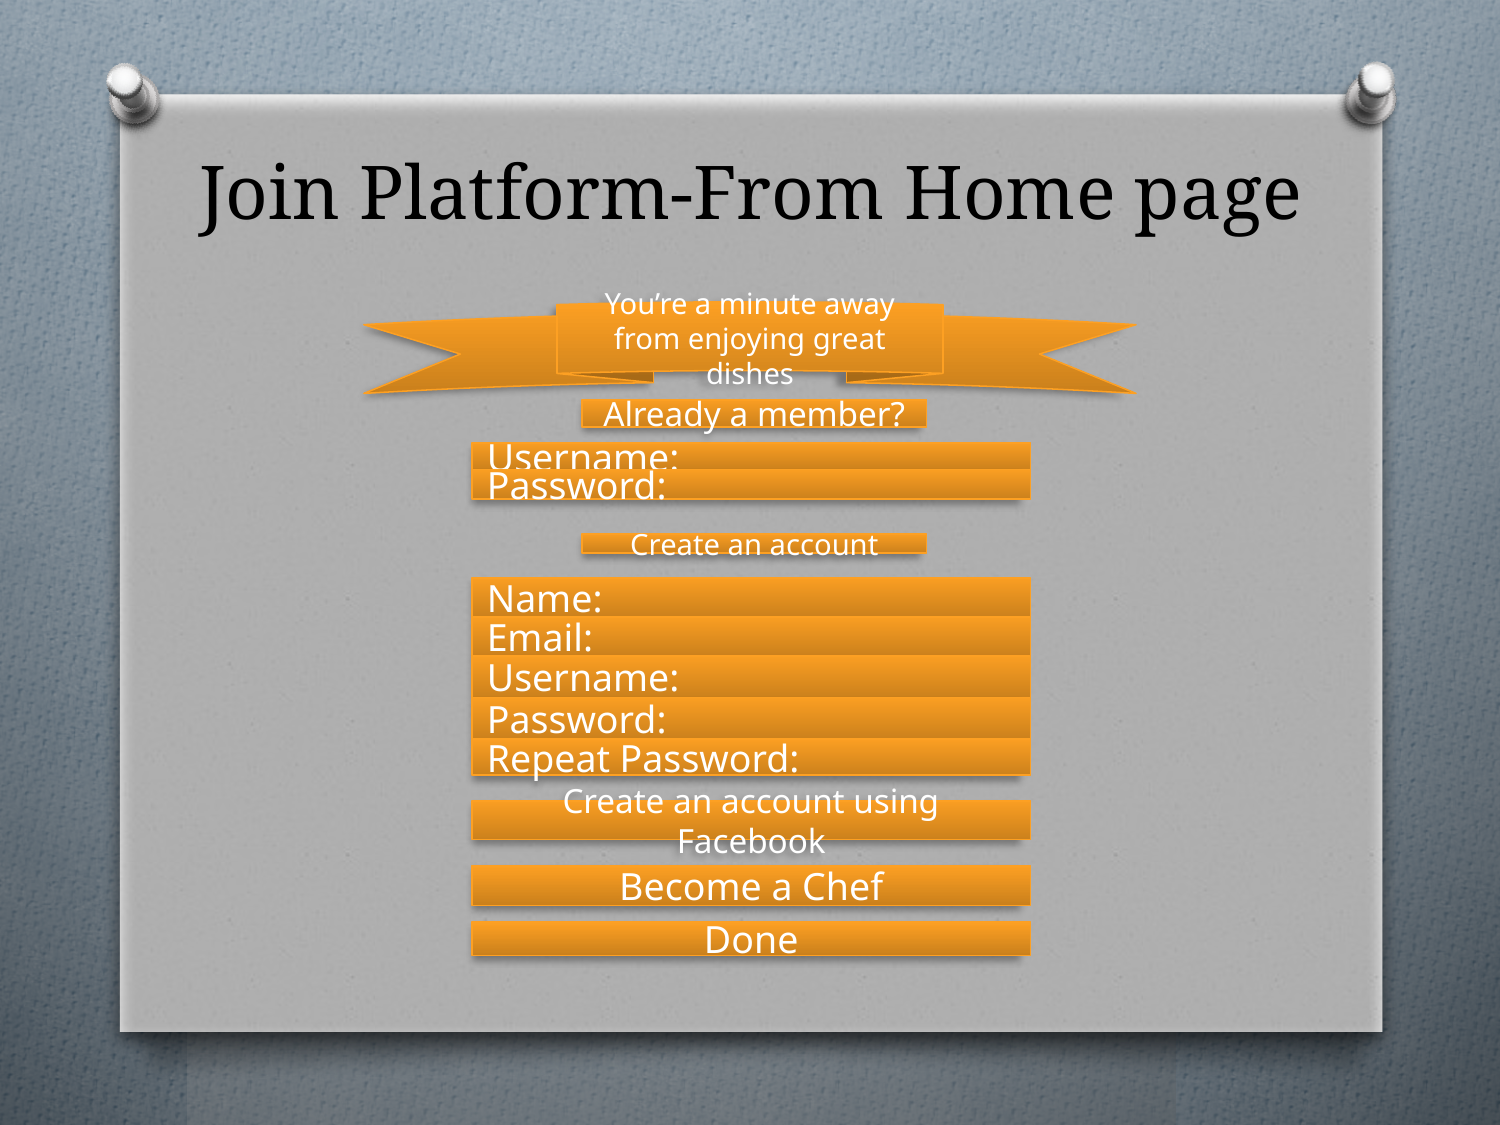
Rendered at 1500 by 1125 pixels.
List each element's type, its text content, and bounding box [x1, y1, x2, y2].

text_box Done [471, 921, 1031, 956]
text_box Become a Chef [471, 865, 1031, 906]
text_box Create an account [581, 533, 927, 554]
text_box Username: [471, 655, 1031, 697]
text_box Email: [471, 616, 1031, 655]
picture [75, 29, 198, 153]
text_box Name: [471, 577, 1031, 616]
text_box Password: [471, 697, 1031, 738]
picture [1317, 35, 1439, 156]
text_box Already a member? [581, 399, 927, 428]
text_box You’re a minute away from enjoying great dishes [363, 301, 1137, 395]
title Join Platform-From Home page [179, 134, 1323, 246]
text_box Create an account using Facebook [471, 800, 1031, 840]
text_box Username: [471, 442, 1031, 469]
text_box Password: [471, 469, 1031, 500]
text_box Repeat Password: [471, 738, 1031, 776]
